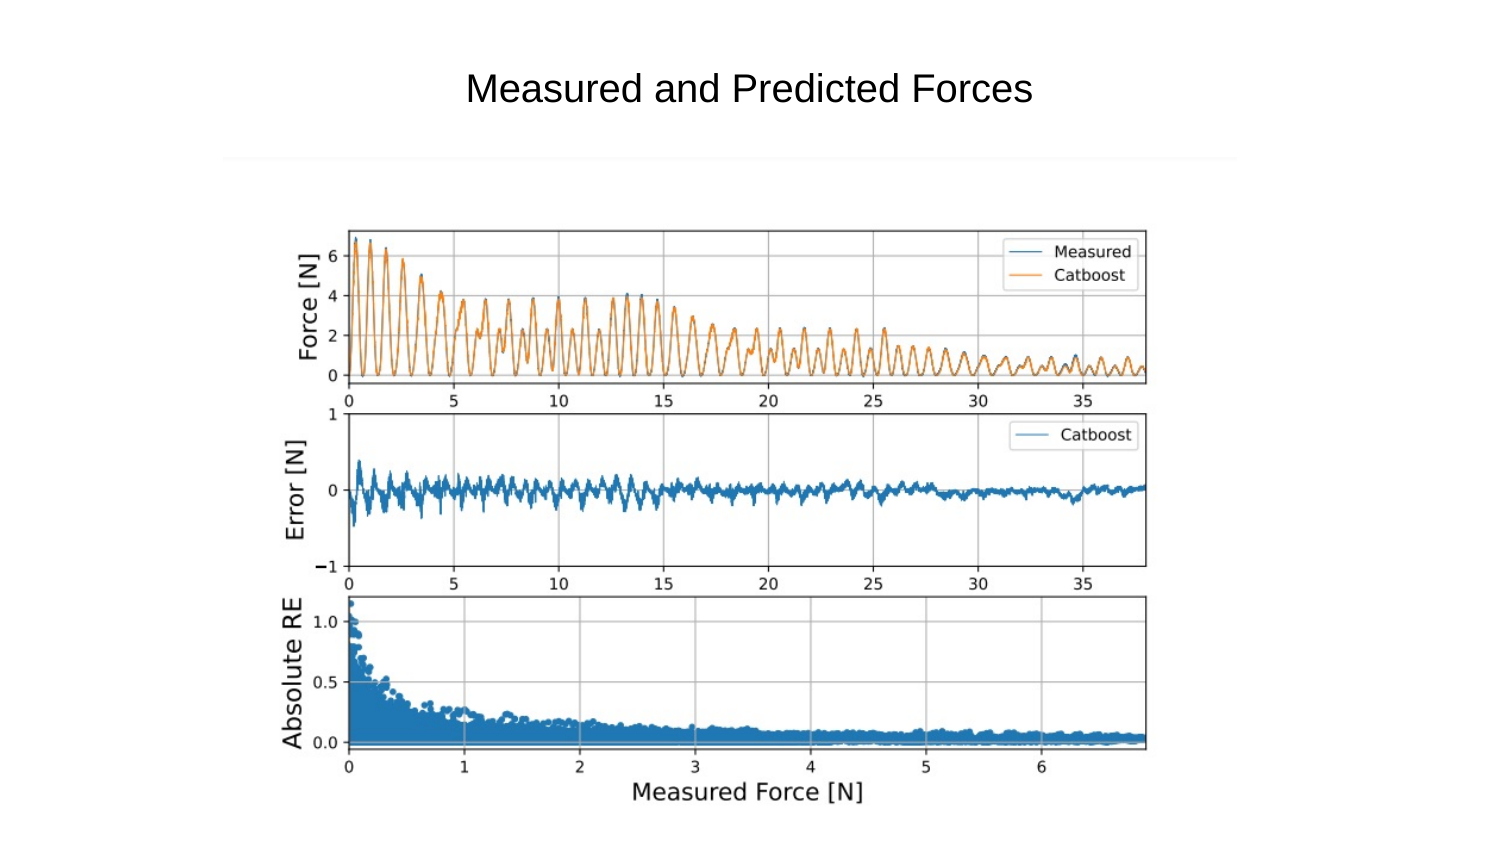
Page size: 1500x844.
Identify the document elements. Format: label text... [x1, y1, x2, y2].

picture [222, 157, 1237, 828]
title Measured and Predicted Forces [51, 47, 1449, 145]
